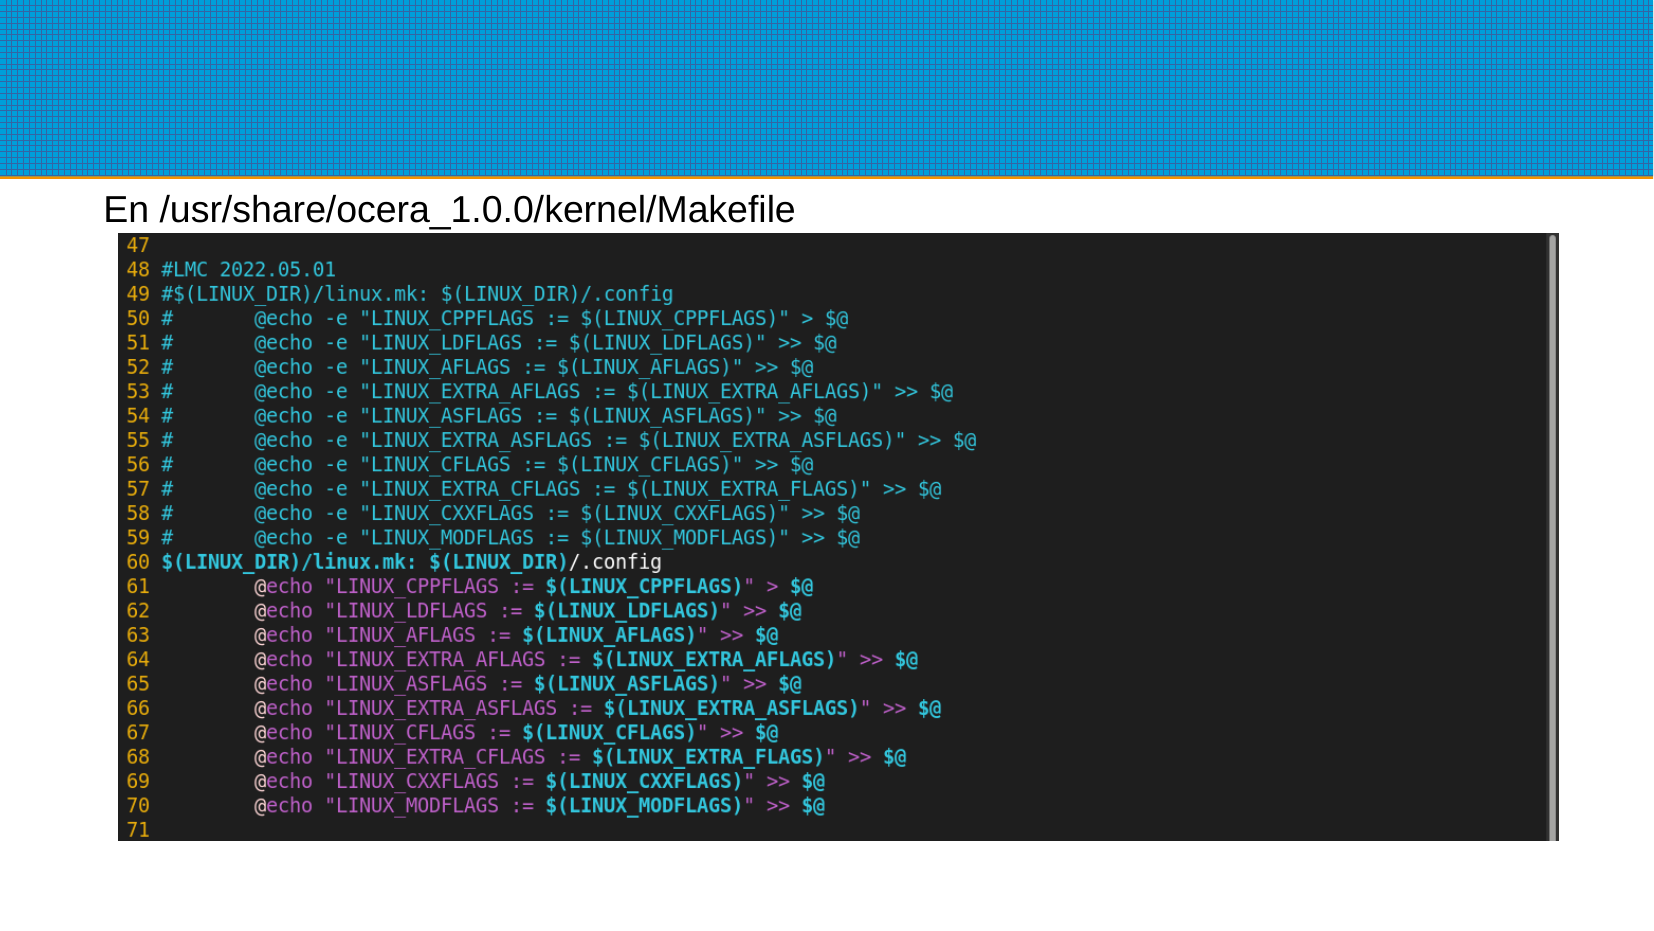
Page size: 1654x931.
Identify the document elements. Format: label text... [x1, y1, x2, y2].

text_box En /usr/share/ocera_1.0.0/kernel/Makefile [88, 177, 1565, 234]
picture [0, 179, 1654, 931]
text_box [82, 14, 1571, 170]
